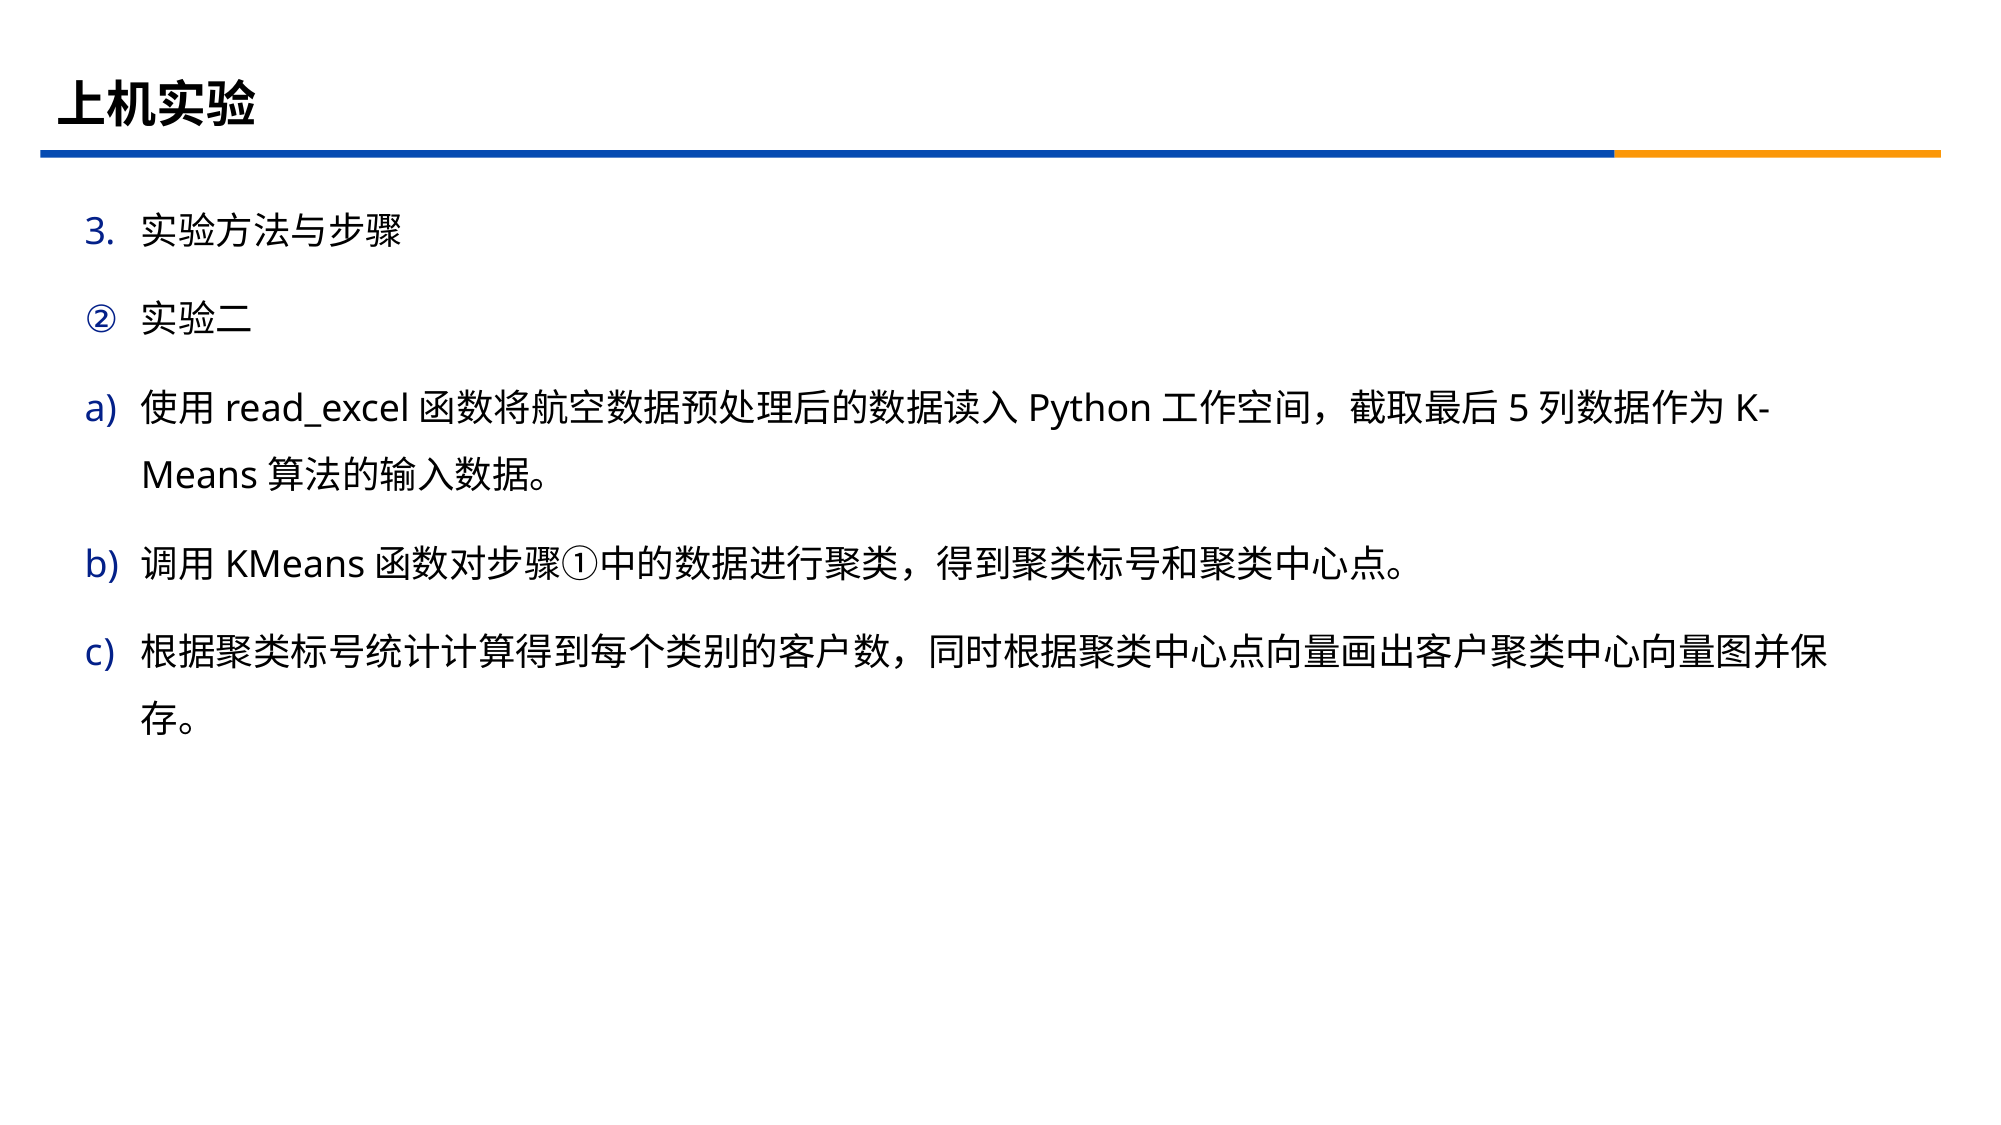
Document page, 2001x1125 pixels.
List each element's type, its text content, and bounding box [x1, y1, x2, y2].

list 实验方法与步骤 实验二 使用read_excel函数将航空数据预处理后的数据读入Python工作空间，截取最后5列数据作为K-Means算法的输入数据。 调用KMeans函数对步骤①中的数据进行聚类，得到聚类标号和聚类中心点。 根据聚类标号统计计算得到每个类别的客户数，同时根据聚类中心点向量画出客户聚类中心向量图并保存。 [69, 176, 1892, 1005]
title 上机实验 [41, 58, 1843, 146]
